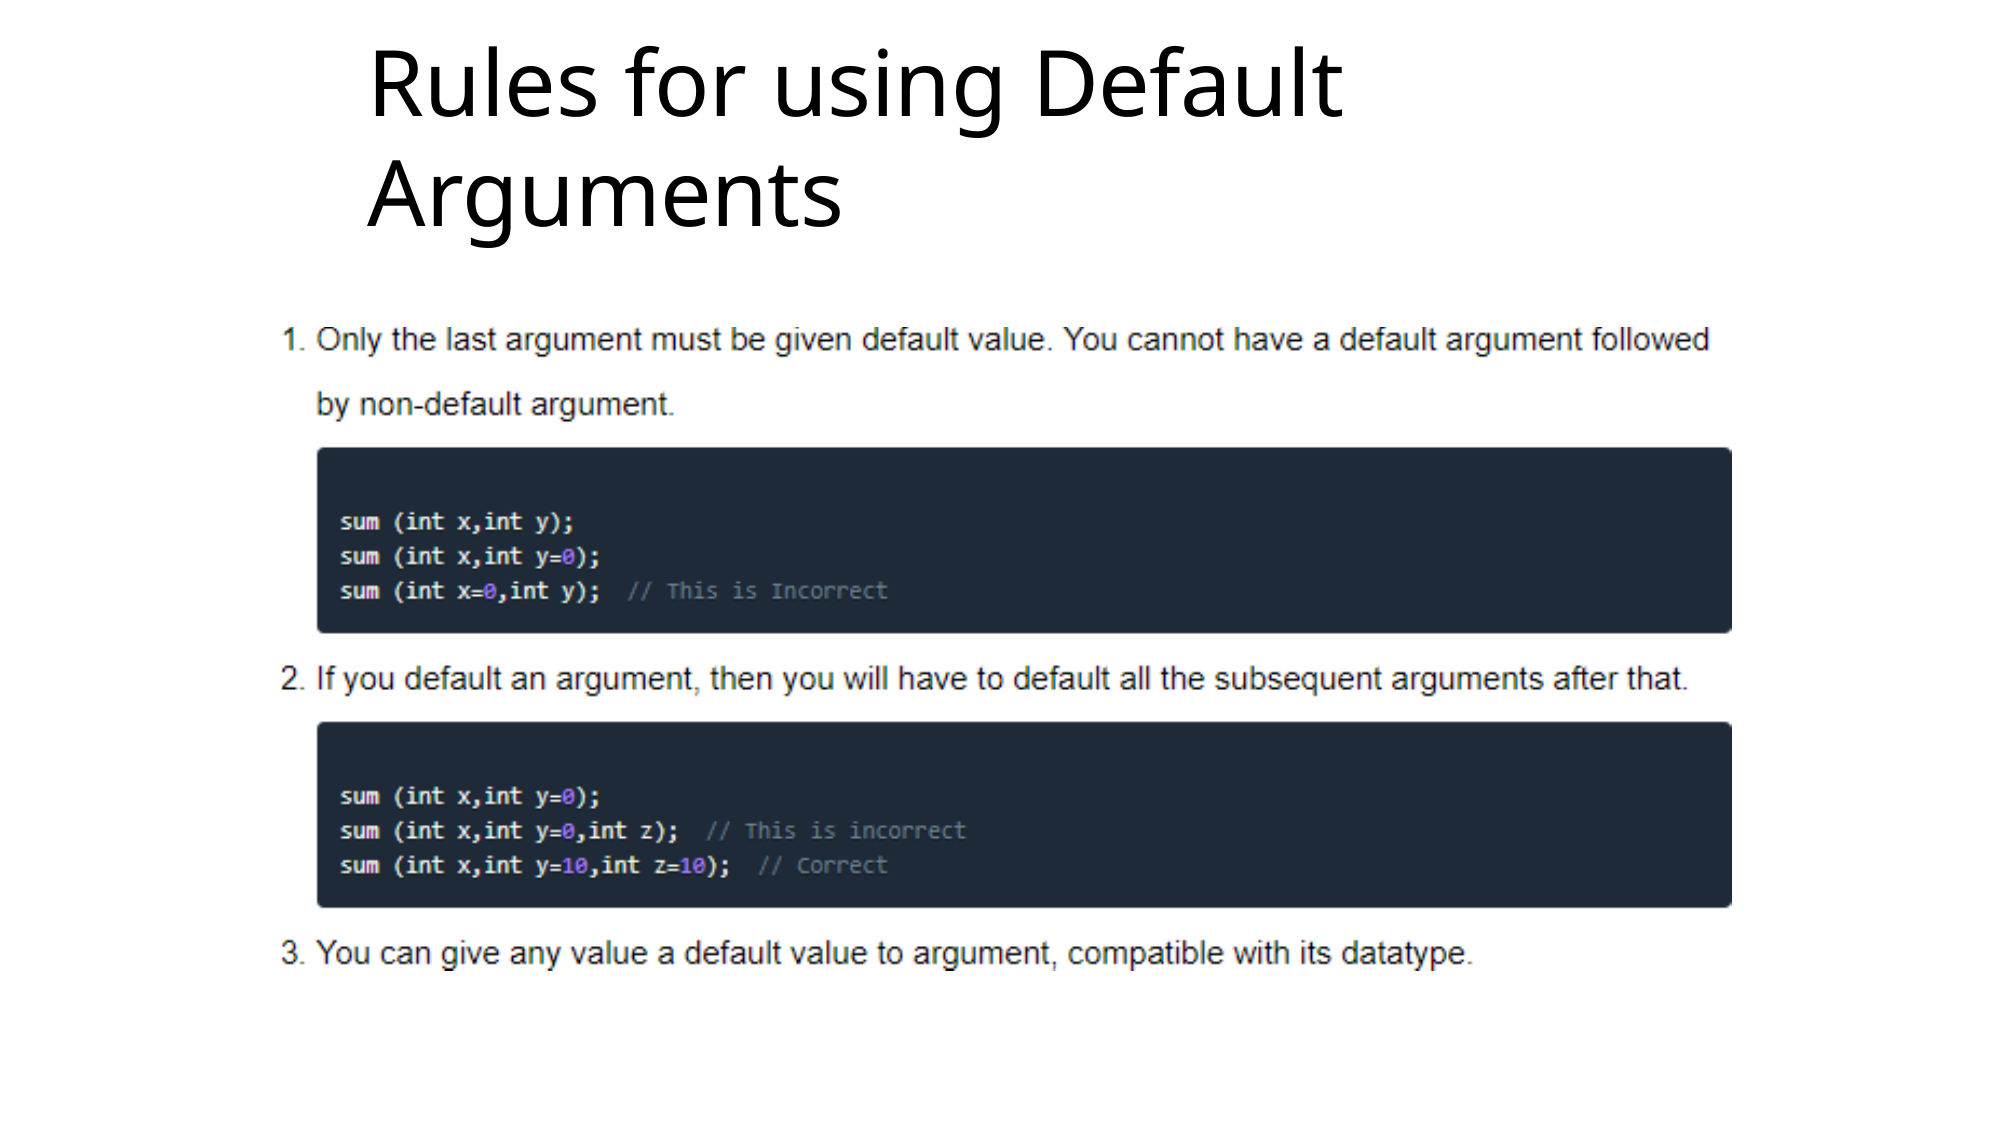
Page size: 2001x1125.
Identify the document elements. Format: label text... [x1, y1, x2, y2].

title Rules for using Default Arguments [365, 22, 1634, 245]
picture [281, 327, 1732, 971]
